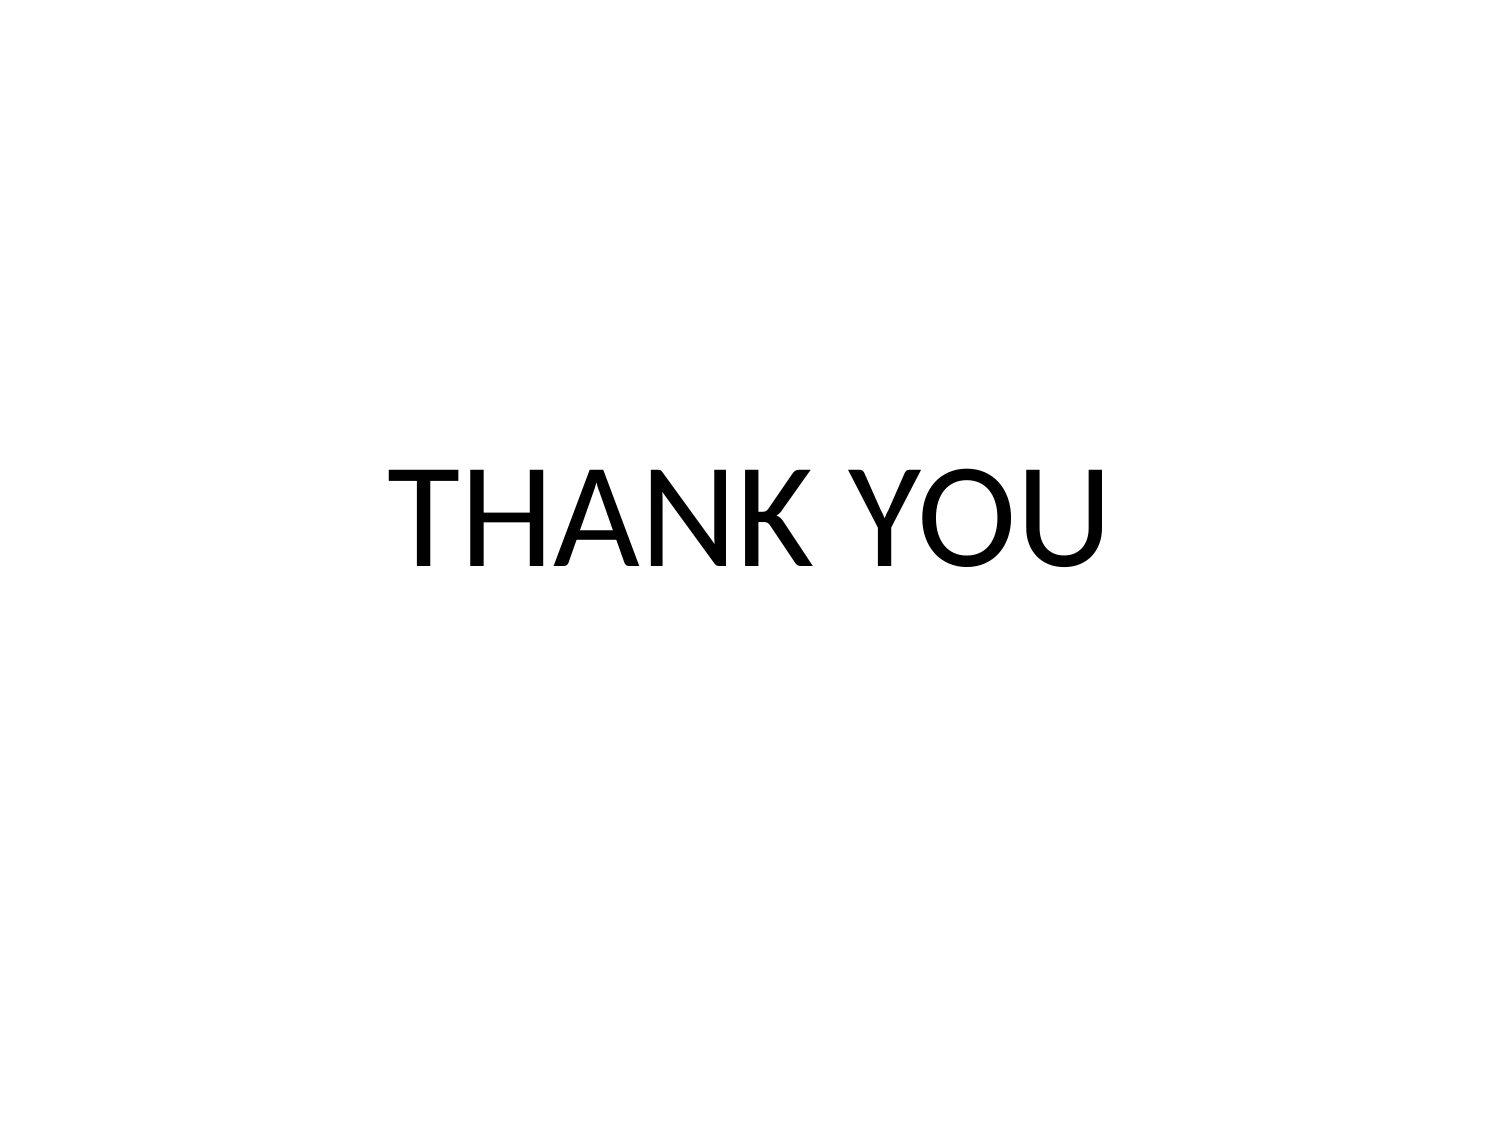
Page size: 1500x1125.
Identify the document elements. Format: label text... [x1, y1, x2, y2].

title THANK YOU [75, 412, 1425, 600]
